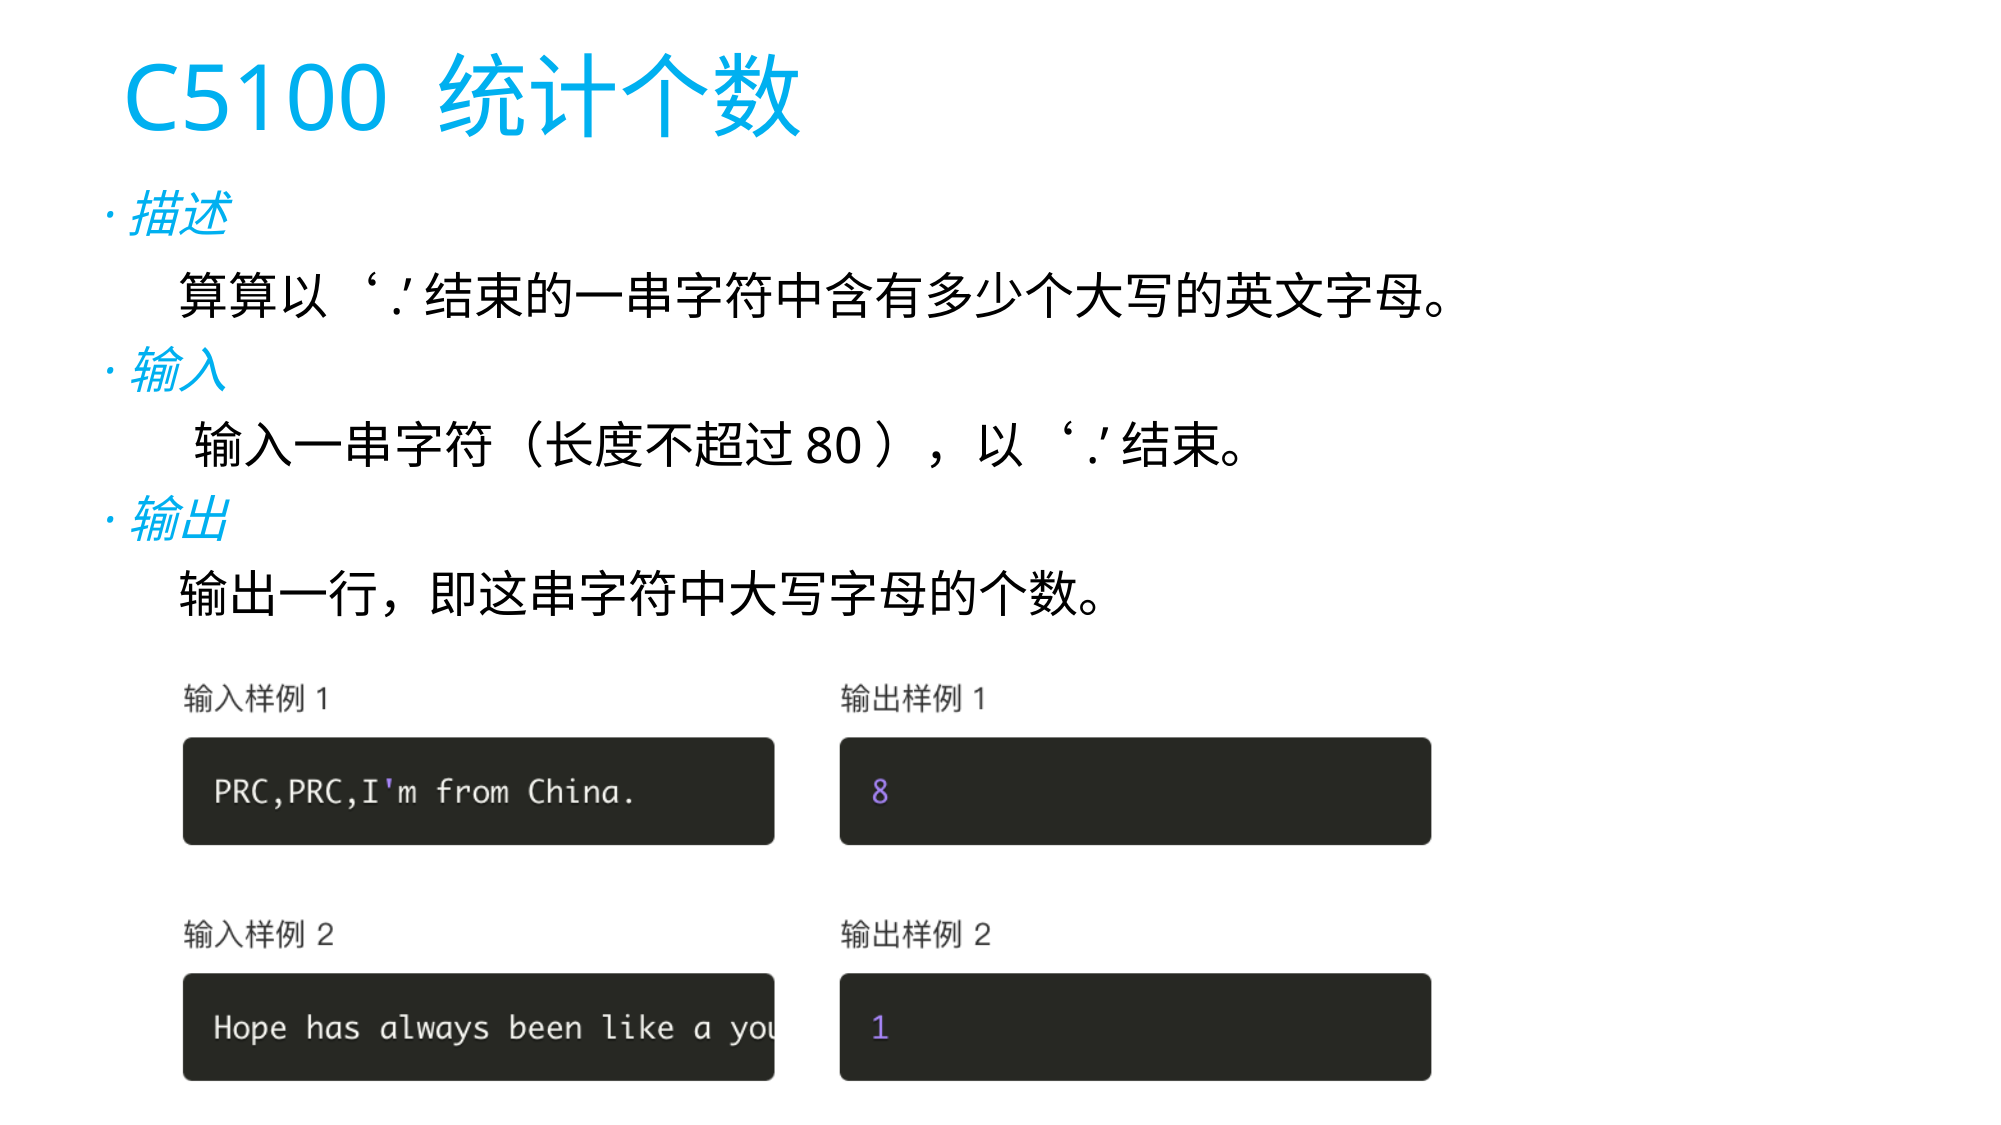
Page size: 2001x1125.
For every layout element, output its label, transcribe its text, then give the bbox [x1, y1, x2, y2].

list ·描述 算算以‘.’结束的一串字符中含有多少个大写的英文字母。 ·输入 输入一串字符（长度不超过80），以‘.’结束。 ·输出 输出一行，即这串字符中大写字母的个数。 [88, 182, 1863, 1021]
picture [178, 676, 1443, 1099]
title C5100 统计个数 [107, 0, 1105, 182]
